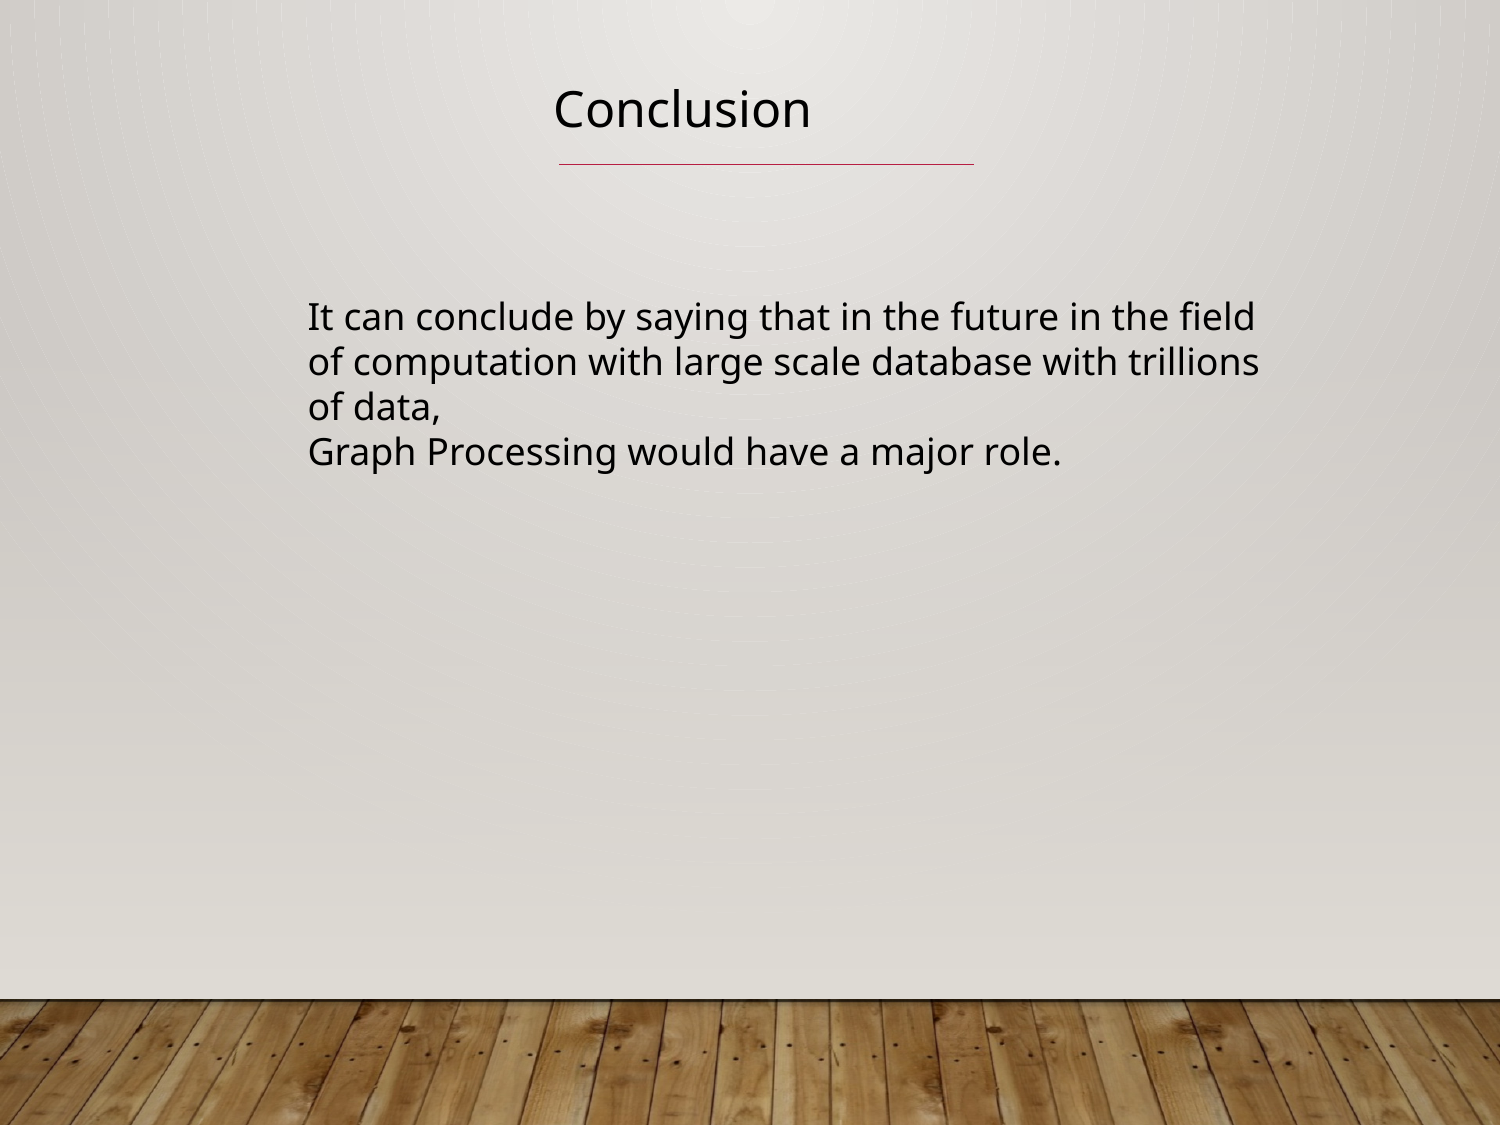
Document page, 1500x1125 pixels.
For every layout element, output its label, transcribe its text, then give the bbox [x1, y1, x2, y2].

picture [0, 999, 1500, 1125]
text_box Conclusion [383, 69, 1117, 145]
text_box It can conclude by saying that in the future in the field of computation with large scale database with trillions of data, Graph Processing would have a major role. [292, 285, 1310, 481]
